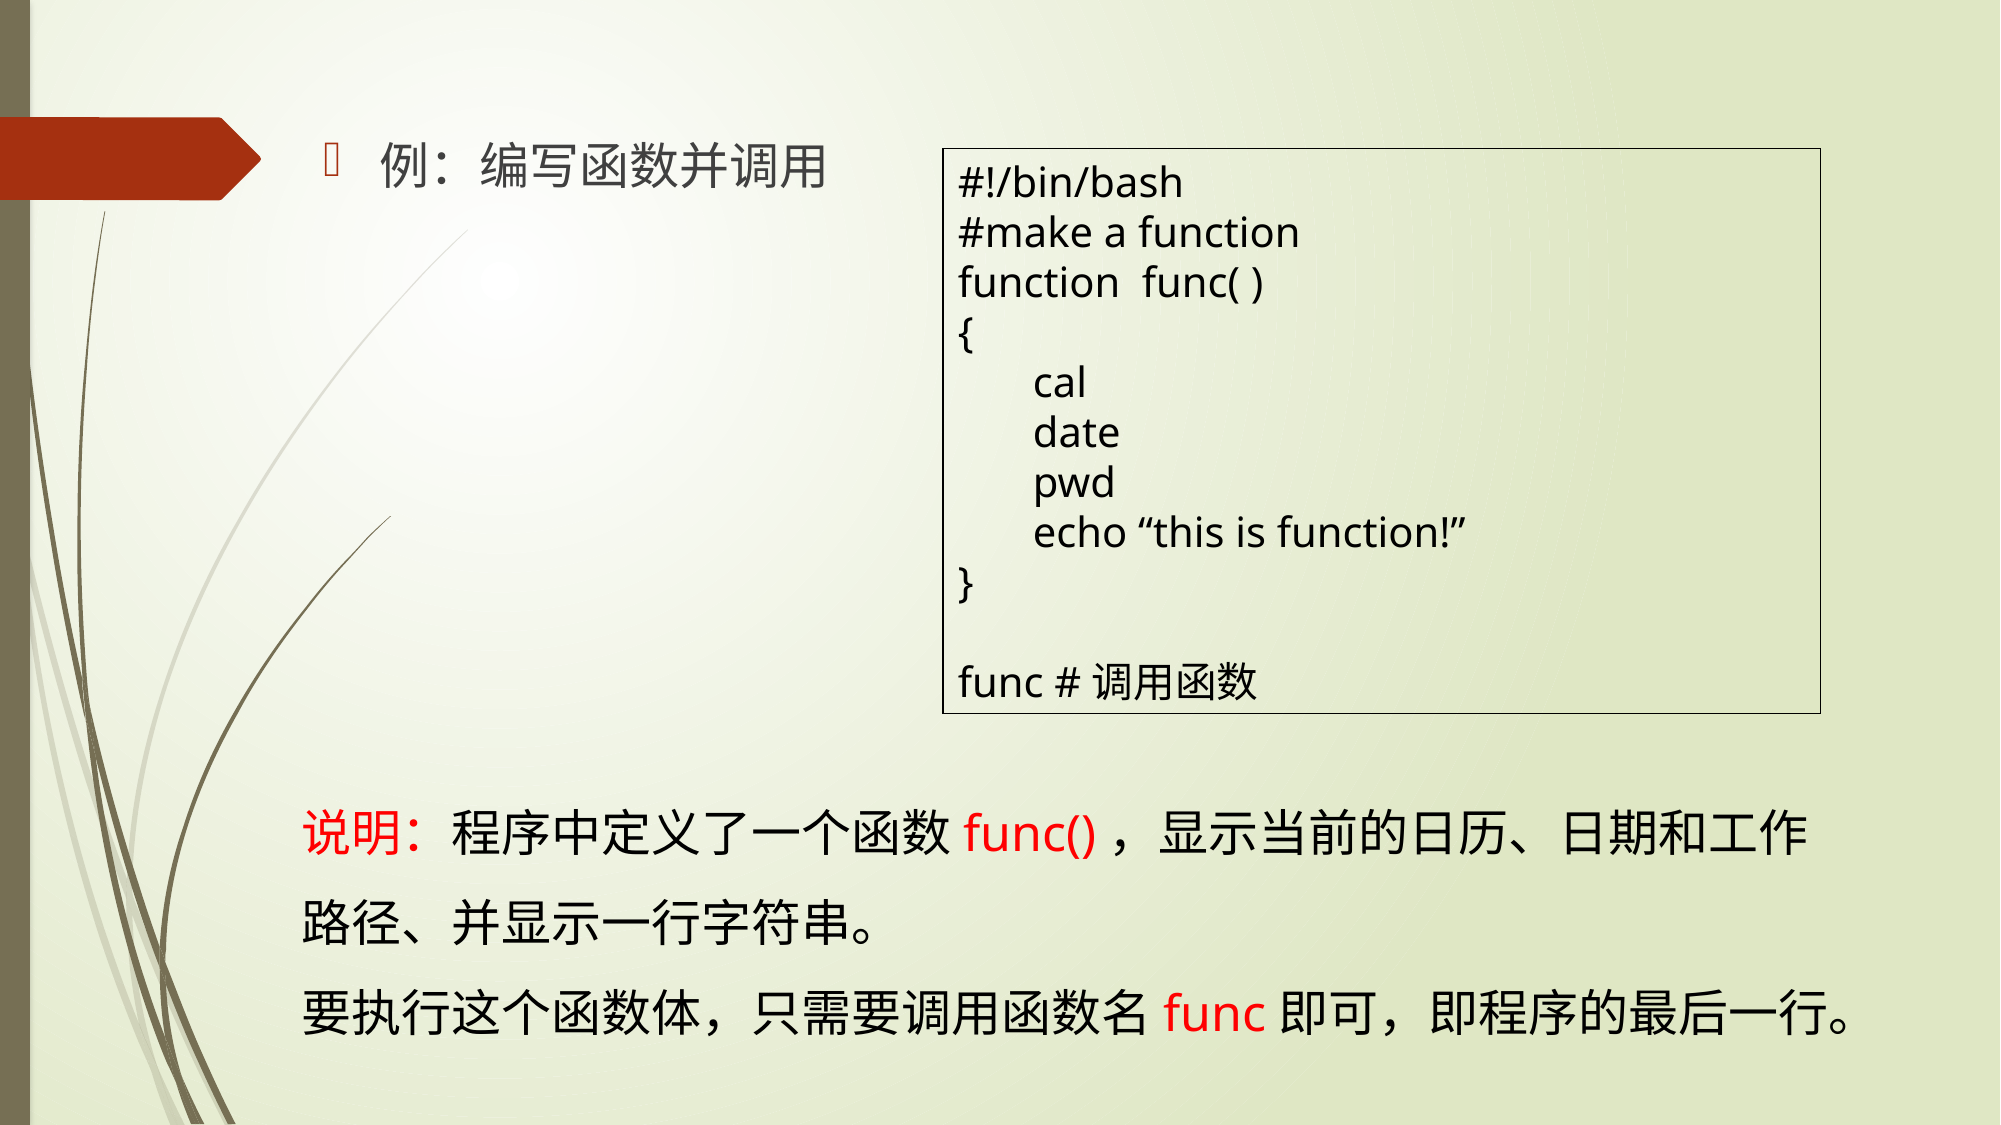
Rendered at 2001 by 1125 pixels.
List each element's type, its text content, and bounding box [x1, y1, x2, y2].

text_box 说明：程序中定义了一个函数func()，显示当前的日历、日期和工作路径、并显示一行字符串。 要执行这个函数体，只需要调用函数名func即可，即程序的最后一行。 [286, 763, 1855, 1049]
list 例：编写函数并调用 [308, 127, 1508, 211]
text_box #!/bin/bash #make a function function func( ) { cal date pwd echo “this is function!” } func #调用函数 [943, 148, 1821, 714]
